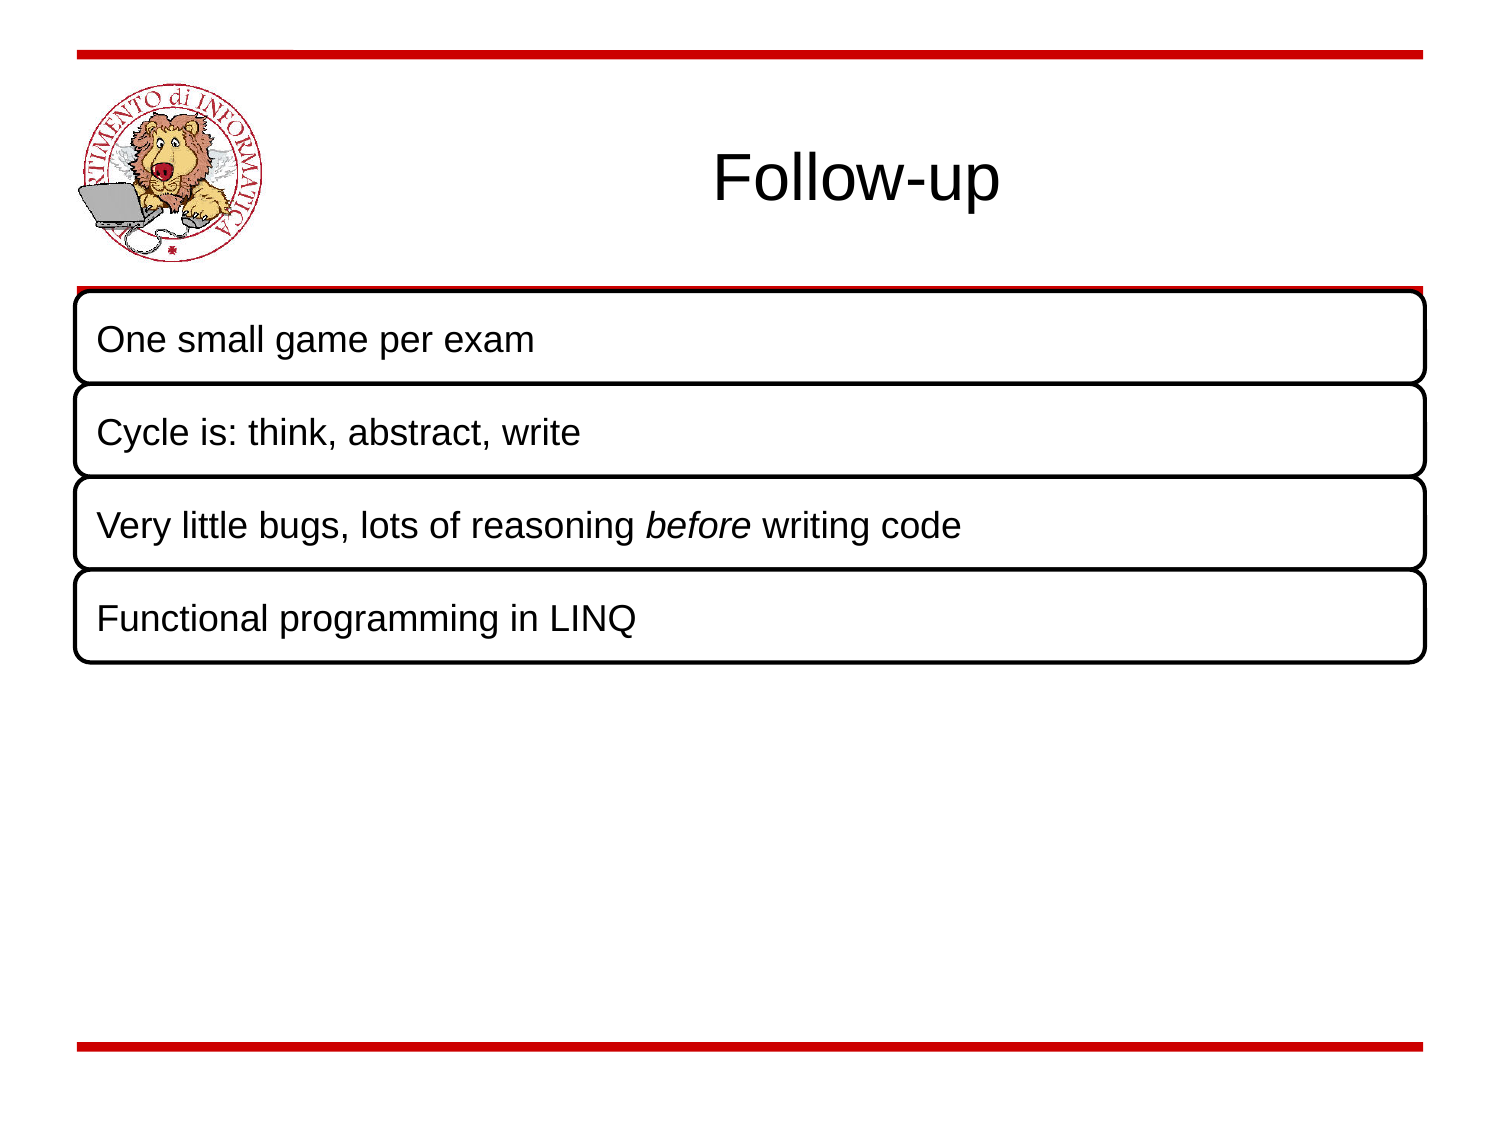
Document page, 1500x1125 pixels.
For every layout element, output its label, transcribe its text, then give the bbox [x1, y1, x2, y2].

title Follow-up [289, 79, 1426, 268]
picture [76, 80, 267, 268]
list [74, 290, 1426, 663]
